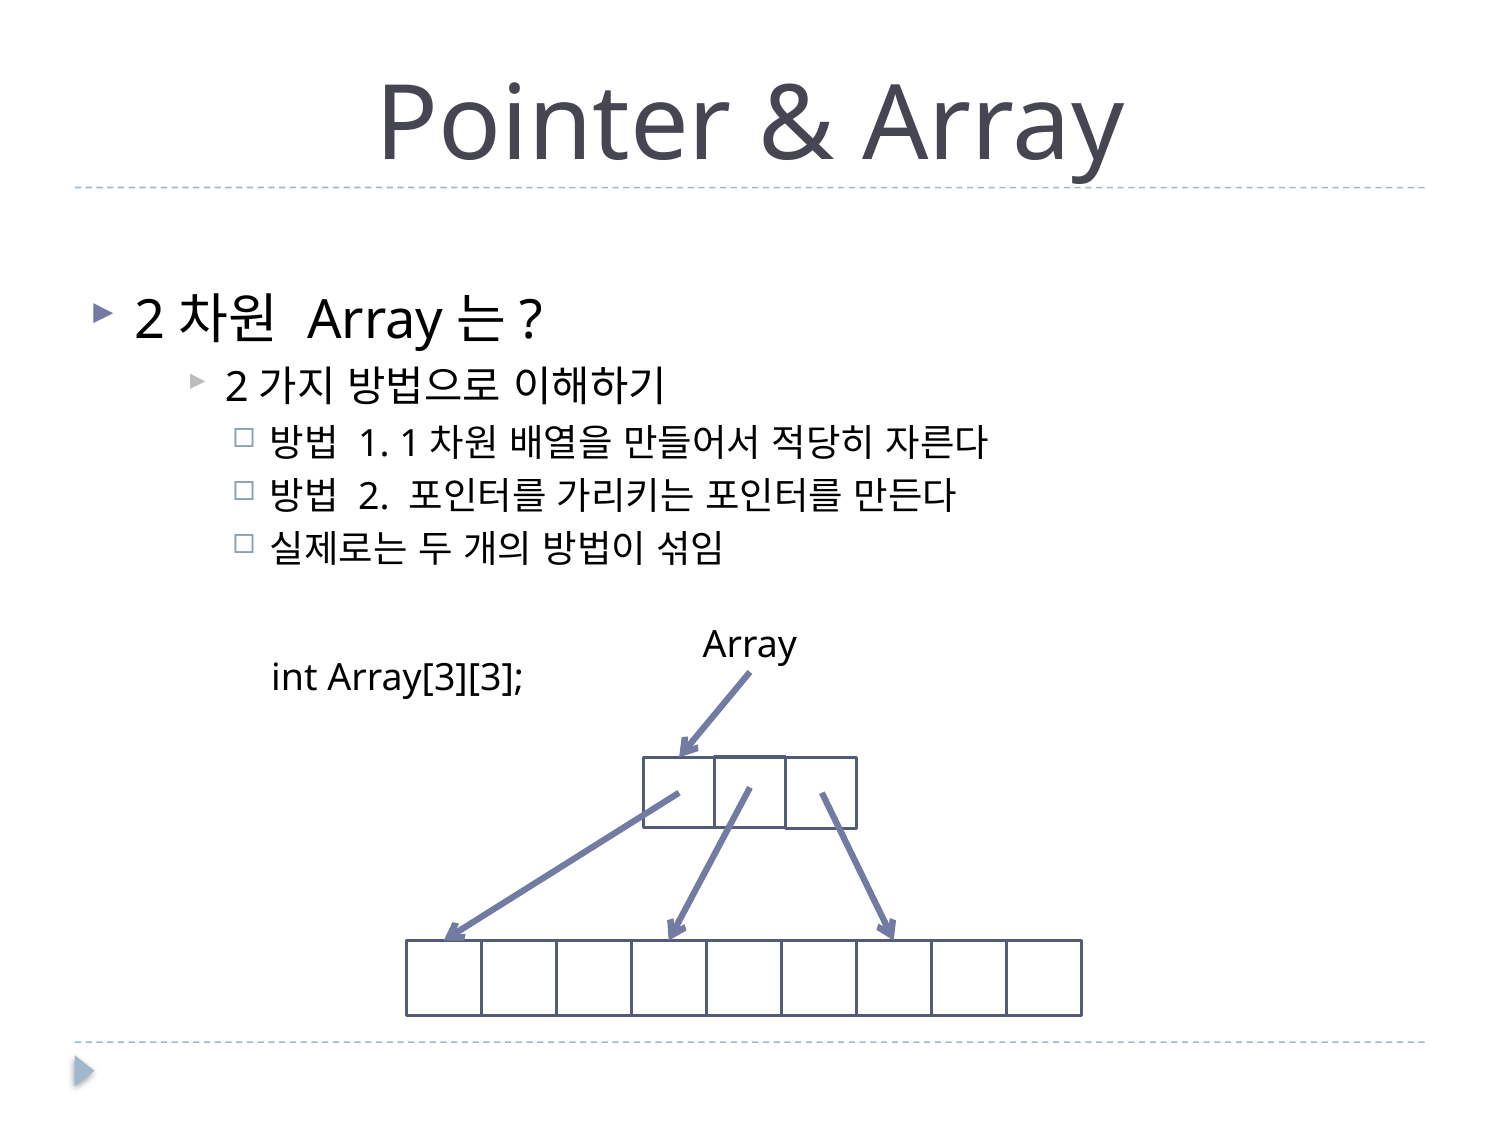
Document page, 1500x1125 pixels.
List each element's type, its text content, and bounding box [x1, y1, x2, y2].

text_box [443, 792, 664, 941]
text_box [784, 756, 858, 830]
list 2차원 Array는? 2가지 방법으로 이해하기 방법 1. 1차원 배열을 만들어서 적당히 자른다 방법 2. 포인터를 가리키는 포인터를 만든다 실제로는 두 개의 방법이 섞임 int Array[3][3]; [75, 200, 1425, 1059]
text_box [780, 939, 855, 1017]
title Pointer & Array [75, 24, 1425, 188]
text_box Array [687, 612, 812, 672]
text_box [821, 792, 895, 941]
text_box [855, 939, 930, 1017]
text_box [1005, 939, 1083, 1017]
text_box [668, 787, 751, 941]
text_box [705, 939, 780, 1017]
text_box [678, 672, 751, 758]
text_box [630, 954, 705, 1017]
text_box [405, 939, 480, 1017]
text_box [930, 939, 1005, 1017]
text_box [642, 756, 713, 792]
text_box [480, 954, 555, 1017]
text_box [713, 755, 787, 829]
text_box [555, 954, 630, 1017]
